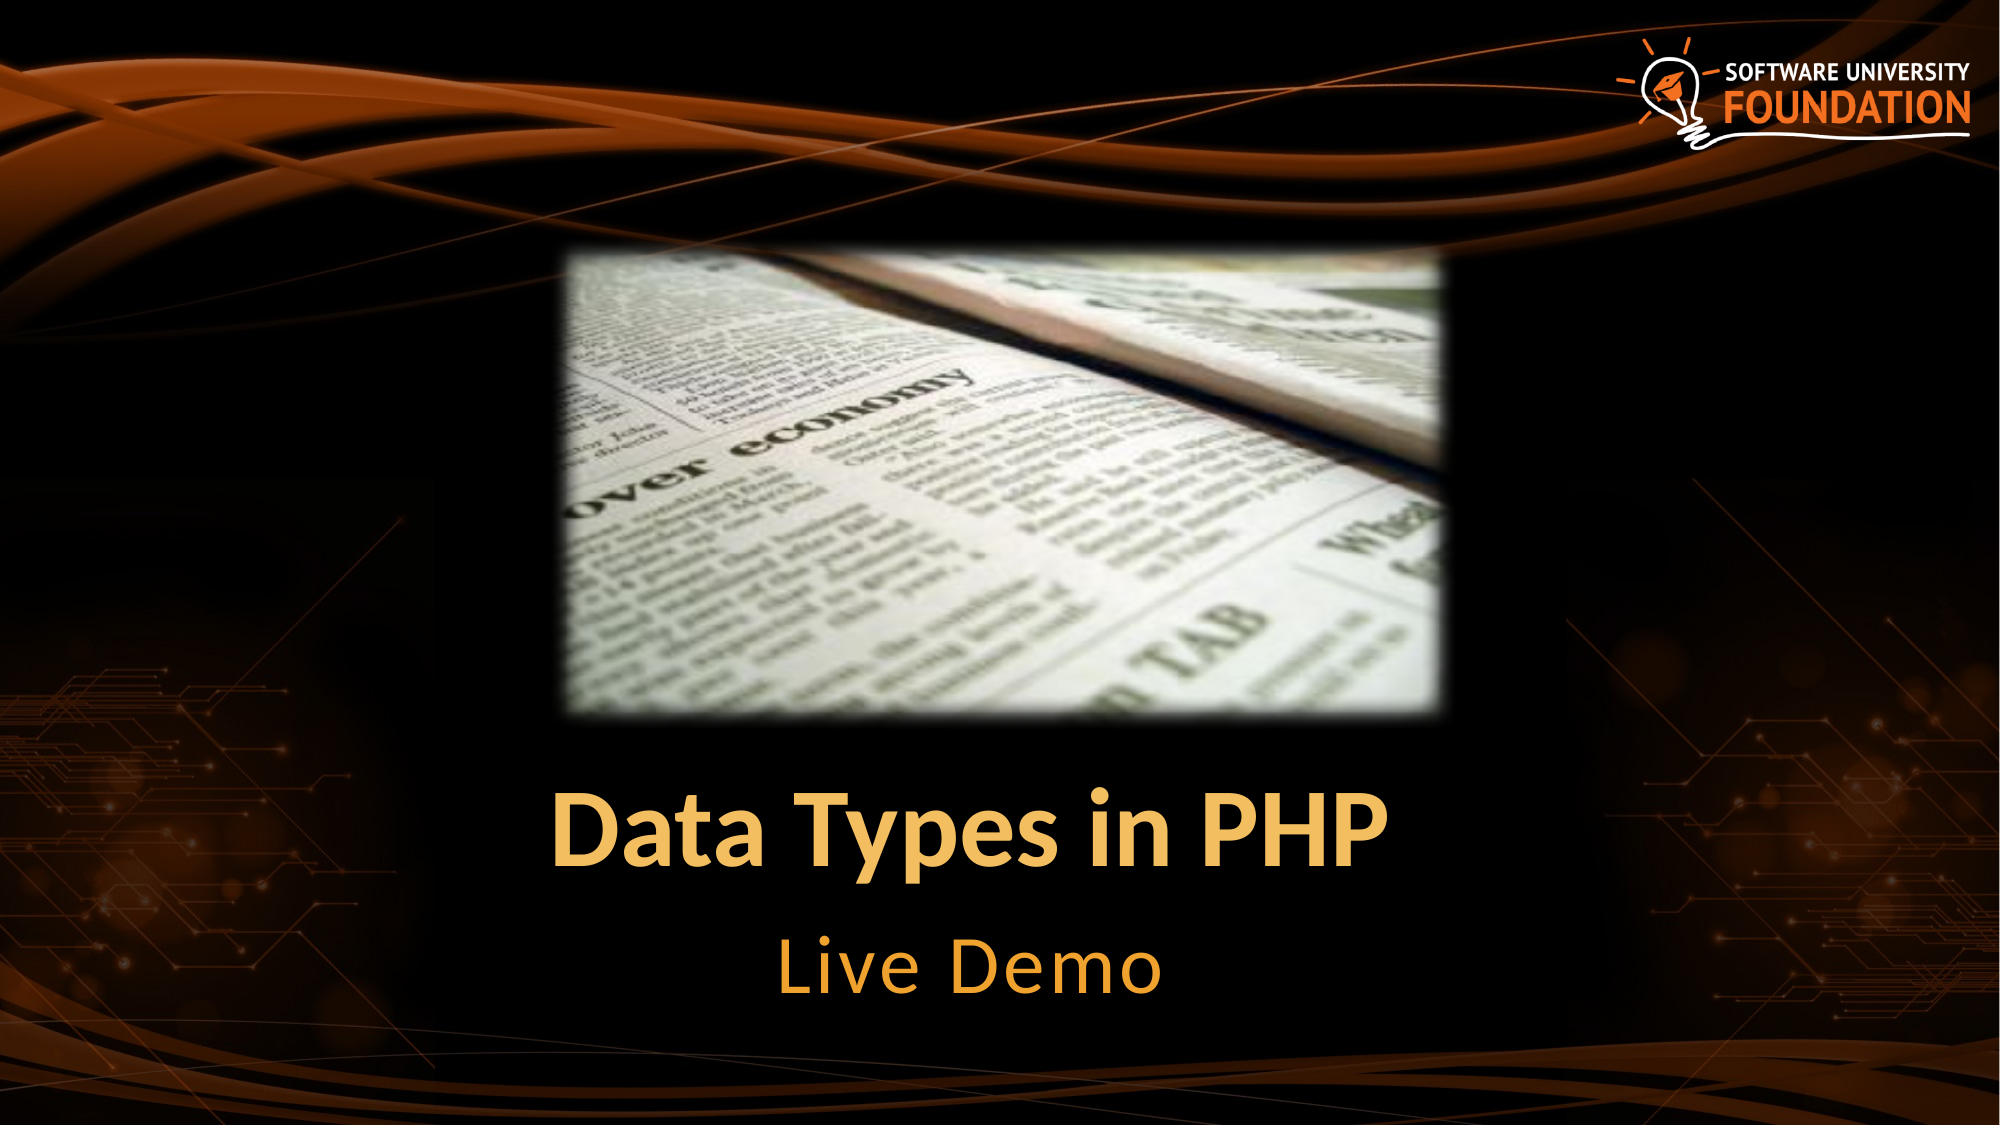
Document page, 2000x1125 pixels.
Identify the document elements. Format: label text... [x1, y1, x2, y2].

list Live Demo [237, 899, 1704, 1013]
title Data Types in PHP [237, 762, 1704, 898]
picture [0, 0, 2000, 1125]
